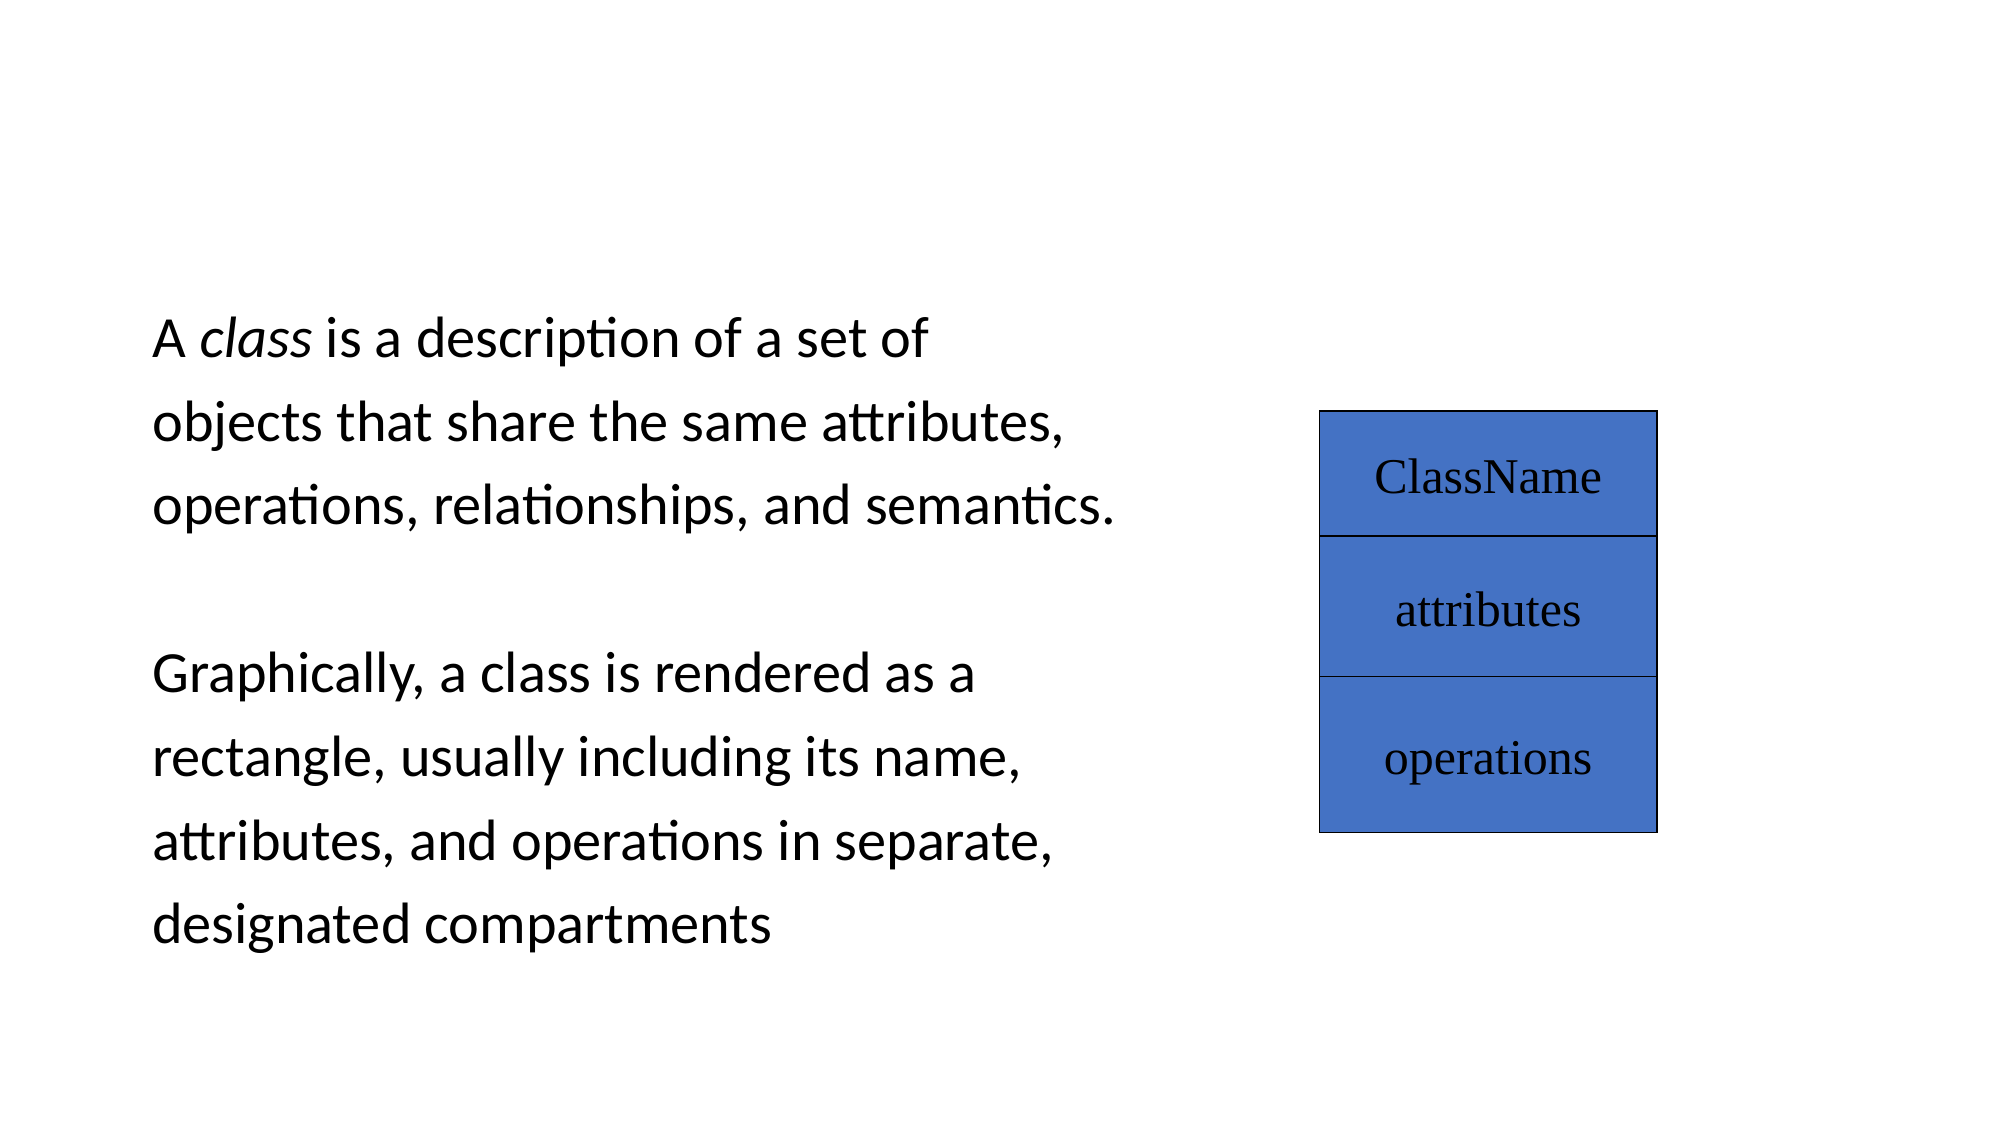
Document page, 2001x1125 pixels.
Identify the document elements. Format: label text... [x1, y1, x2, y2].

list A class is a description of a set of objects that share the same attributes, operations, relationships, and semantics. Graphically, a class is rendered as a rectangle, usually including its name, attributes, and operations in separate, designated compartments [137, 299, 1863, 1014]
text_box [1319, 410, 1658, 833]
